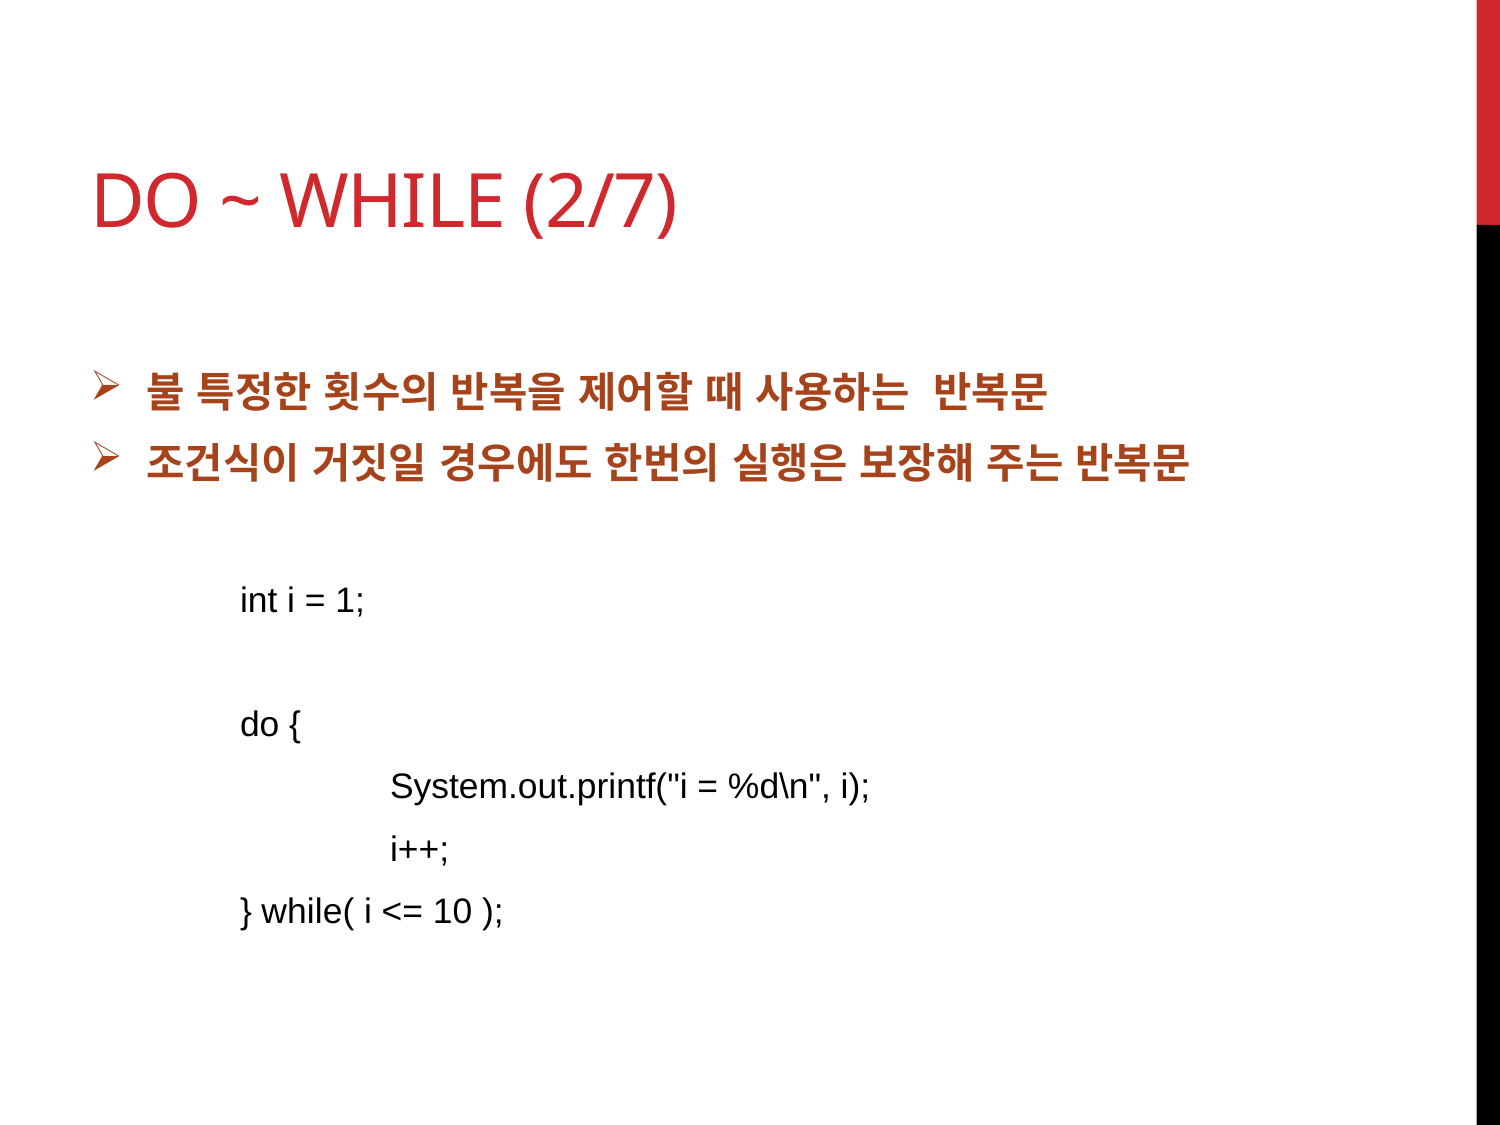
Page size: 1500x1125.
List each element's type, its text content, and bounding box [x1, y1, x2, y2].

title Do ~ while (2/7) [75, 25, 1471, 250]
list 불 특정한 횟수의 반복을 제어할 때 사용하는 반복문 조건식이 거짓일 경우에도 한번의 실행은 보장해 주는 반복문 int i = 1; do { System.out.printf("i = %d\n", i); i++; } while( i <= 10 ); [75, 287, 1325, 1005]
